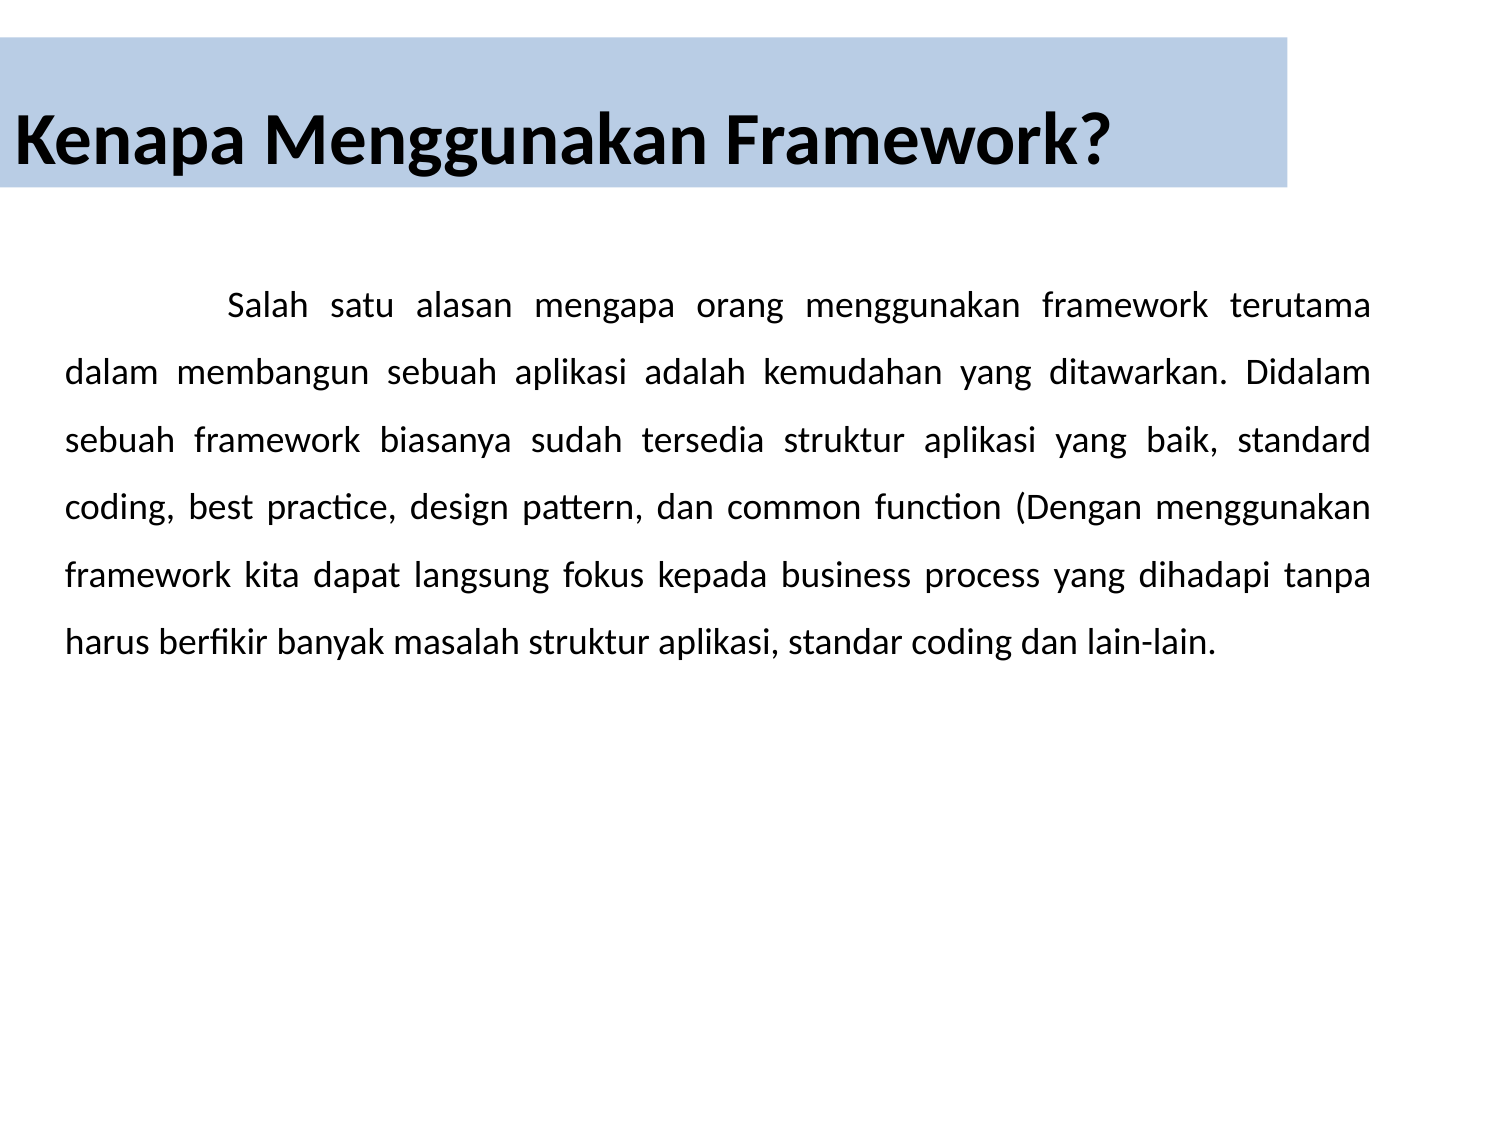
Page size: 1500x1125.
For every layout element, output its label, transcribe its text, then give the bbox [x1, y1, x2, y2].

text_box Salah satu alasan mengapa orang menggunakan framework terutama dalam membangun sebuah aplikasi adalah kemudahan yang ditawarkan. Didalam sebuah framework biasanya sudah tersedia struktur aplikasi yang baik, standard coding, best practice, design pattern, dan common function (Dengan menggunakan framework kita dapat langsung fokus kepada business process yang dihadapi tanpa harus berfikir banyak masalah struktur aplikasi, standar coding dan lain-lain. [49, 249, 1388, 670]
text_box Kenapa Menggunakan Framework? [0, 37, 1288, 188]
